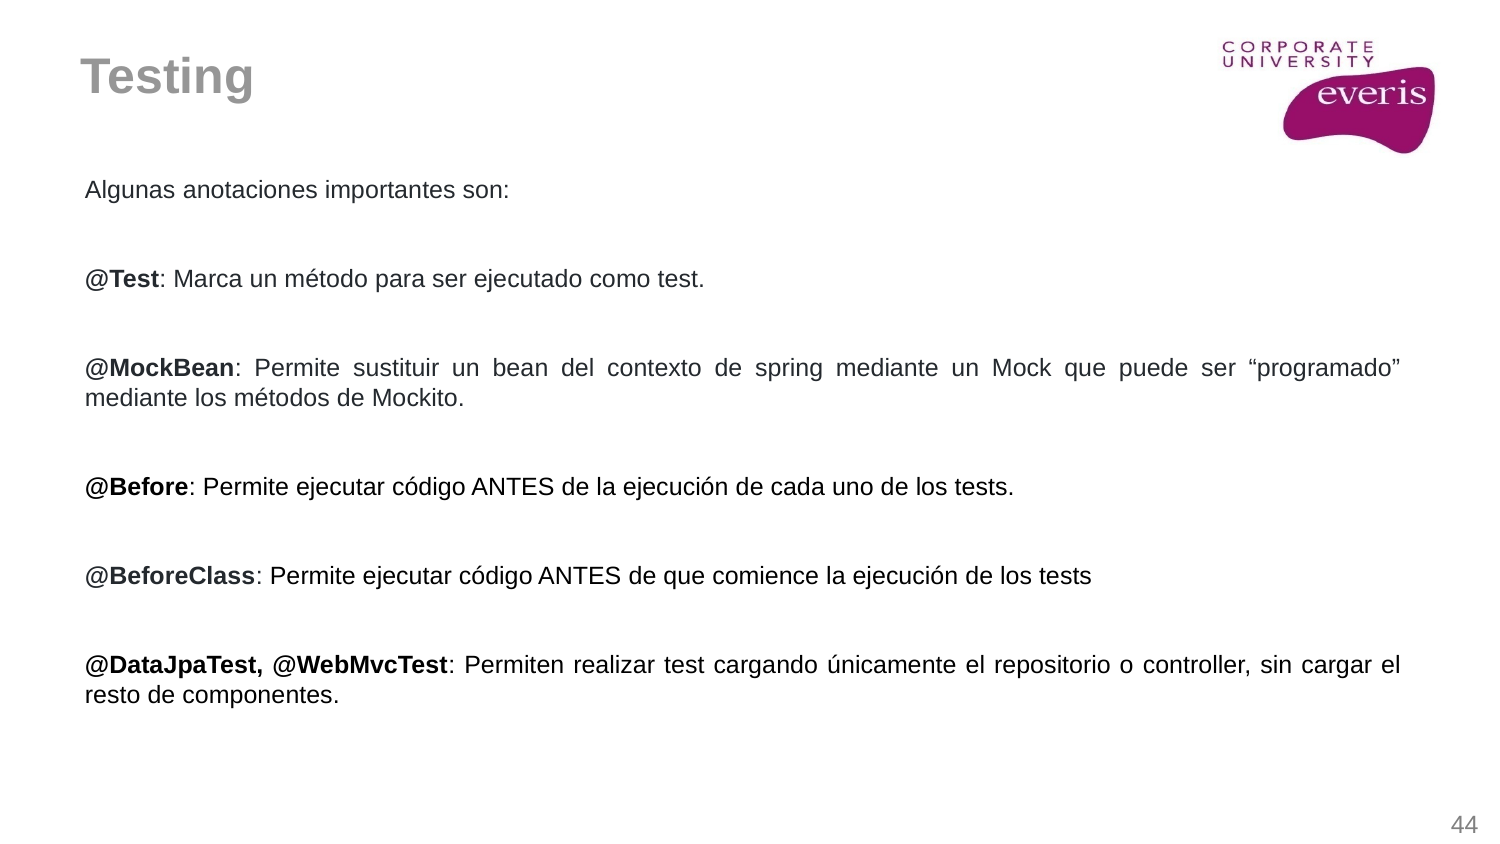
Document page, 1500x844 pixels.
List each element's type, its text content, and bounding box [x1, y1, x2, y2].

picture [1207, 29, 1441, 158]
text_box Algunas anotaciones importantes son: @Test: Marca un método para ser ejecutado como test. @MockBean: Permite sustituir un bean del contexto de spring mediante un Mock que puede ser “programado” mediante los métodos de Mockito. @Before: Permite ejecutar código ANTES de la ejecución de cada uno de los tests. @BeforeClass: Permite ejecutar código ANTES de que comience la ejecución de los tests @DataJpaTest, @WebMvcTest: Permiten realizar test cargando únicamente el repositorio o controller, sin cargar el resto de componentes. [72, 166, 1417, 767]
text_box Testing [80, 43, 1142, 139]
